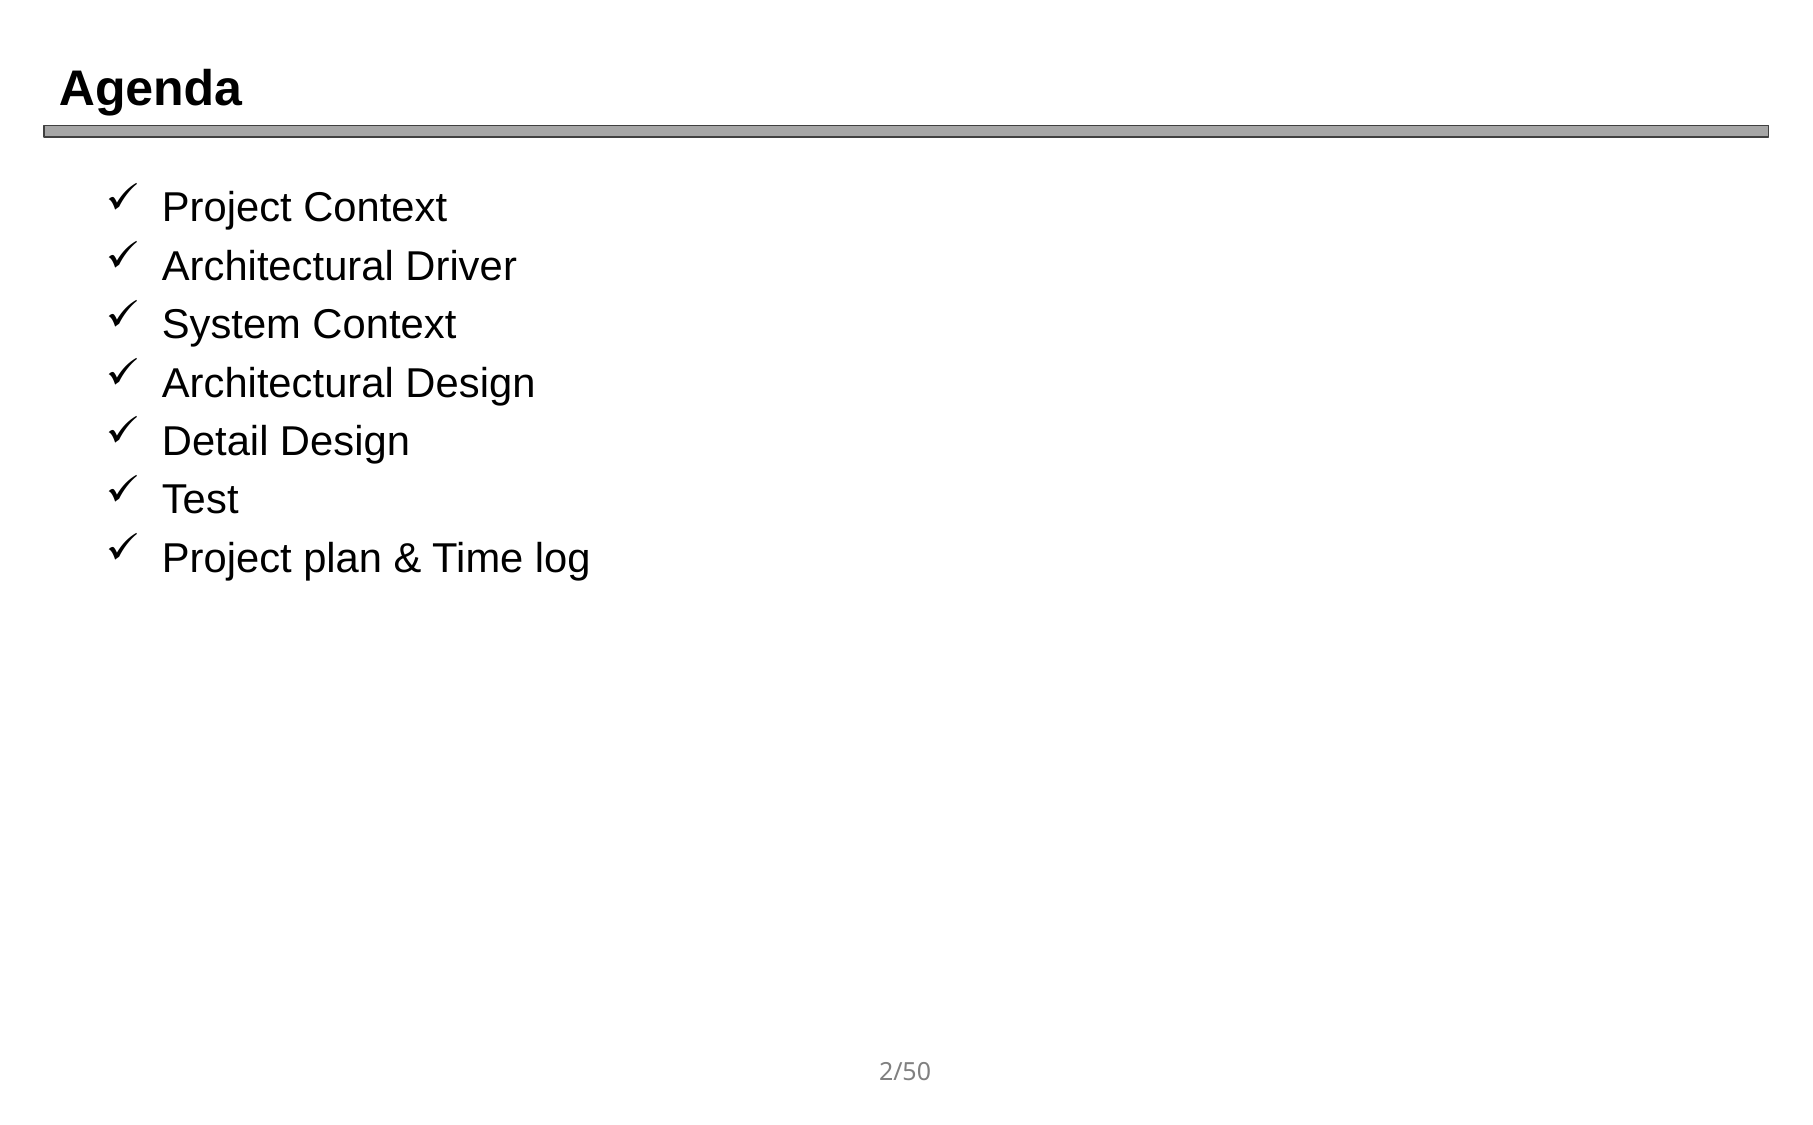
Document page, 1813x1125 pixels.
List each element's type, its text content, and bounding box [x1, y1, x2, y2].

title Agenda [43, 45, 1769, 126]
list Project Context Architectural Driver System Context Architectural Design Detail Design Test Project plan & Time log [90, 172, 1722, 1047]
slide_number 2/50 [823, 1042, 987, 1103]
